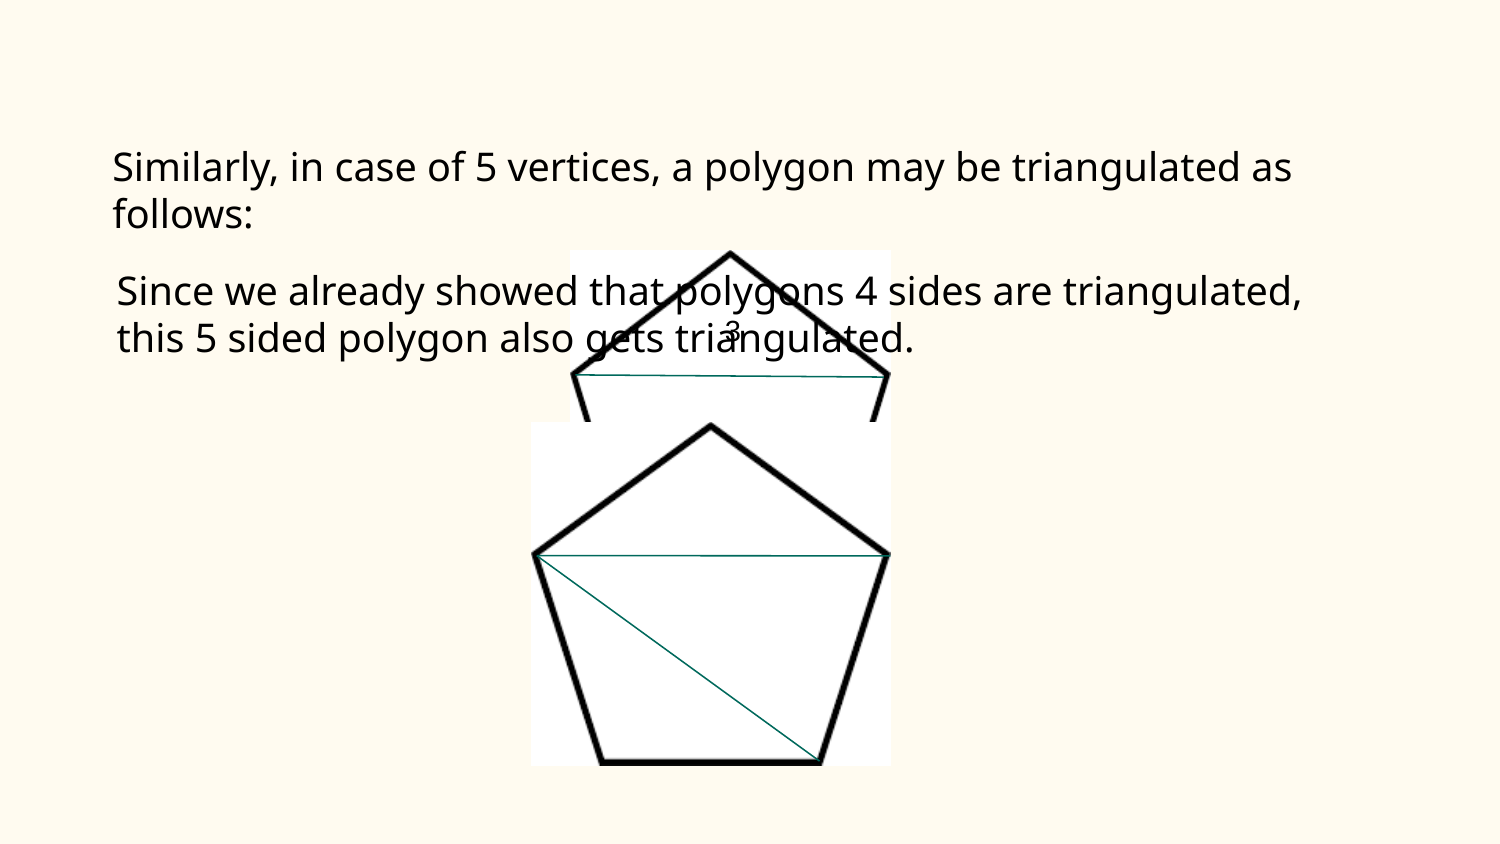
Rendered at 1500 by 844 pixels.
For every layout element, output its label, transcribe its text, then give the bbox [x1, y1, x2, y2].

text_box Since we already showed that polygons 4 sides are triangulated, this 5 sided polygon also gets triangulated. [891, 250, 1360, 376]
text_box Similarly, in case of 5 vertices, a polygon may be triangulated as follows: [97, 126, 1427, 252]
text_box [530, 422, 891, 766]
text_box Since we already showed that polygons 4 sides are triangulated, this 5 sided polygon also gets triangulated. [101, 250, 568, 376]
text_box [569, 250, 891, 422]
